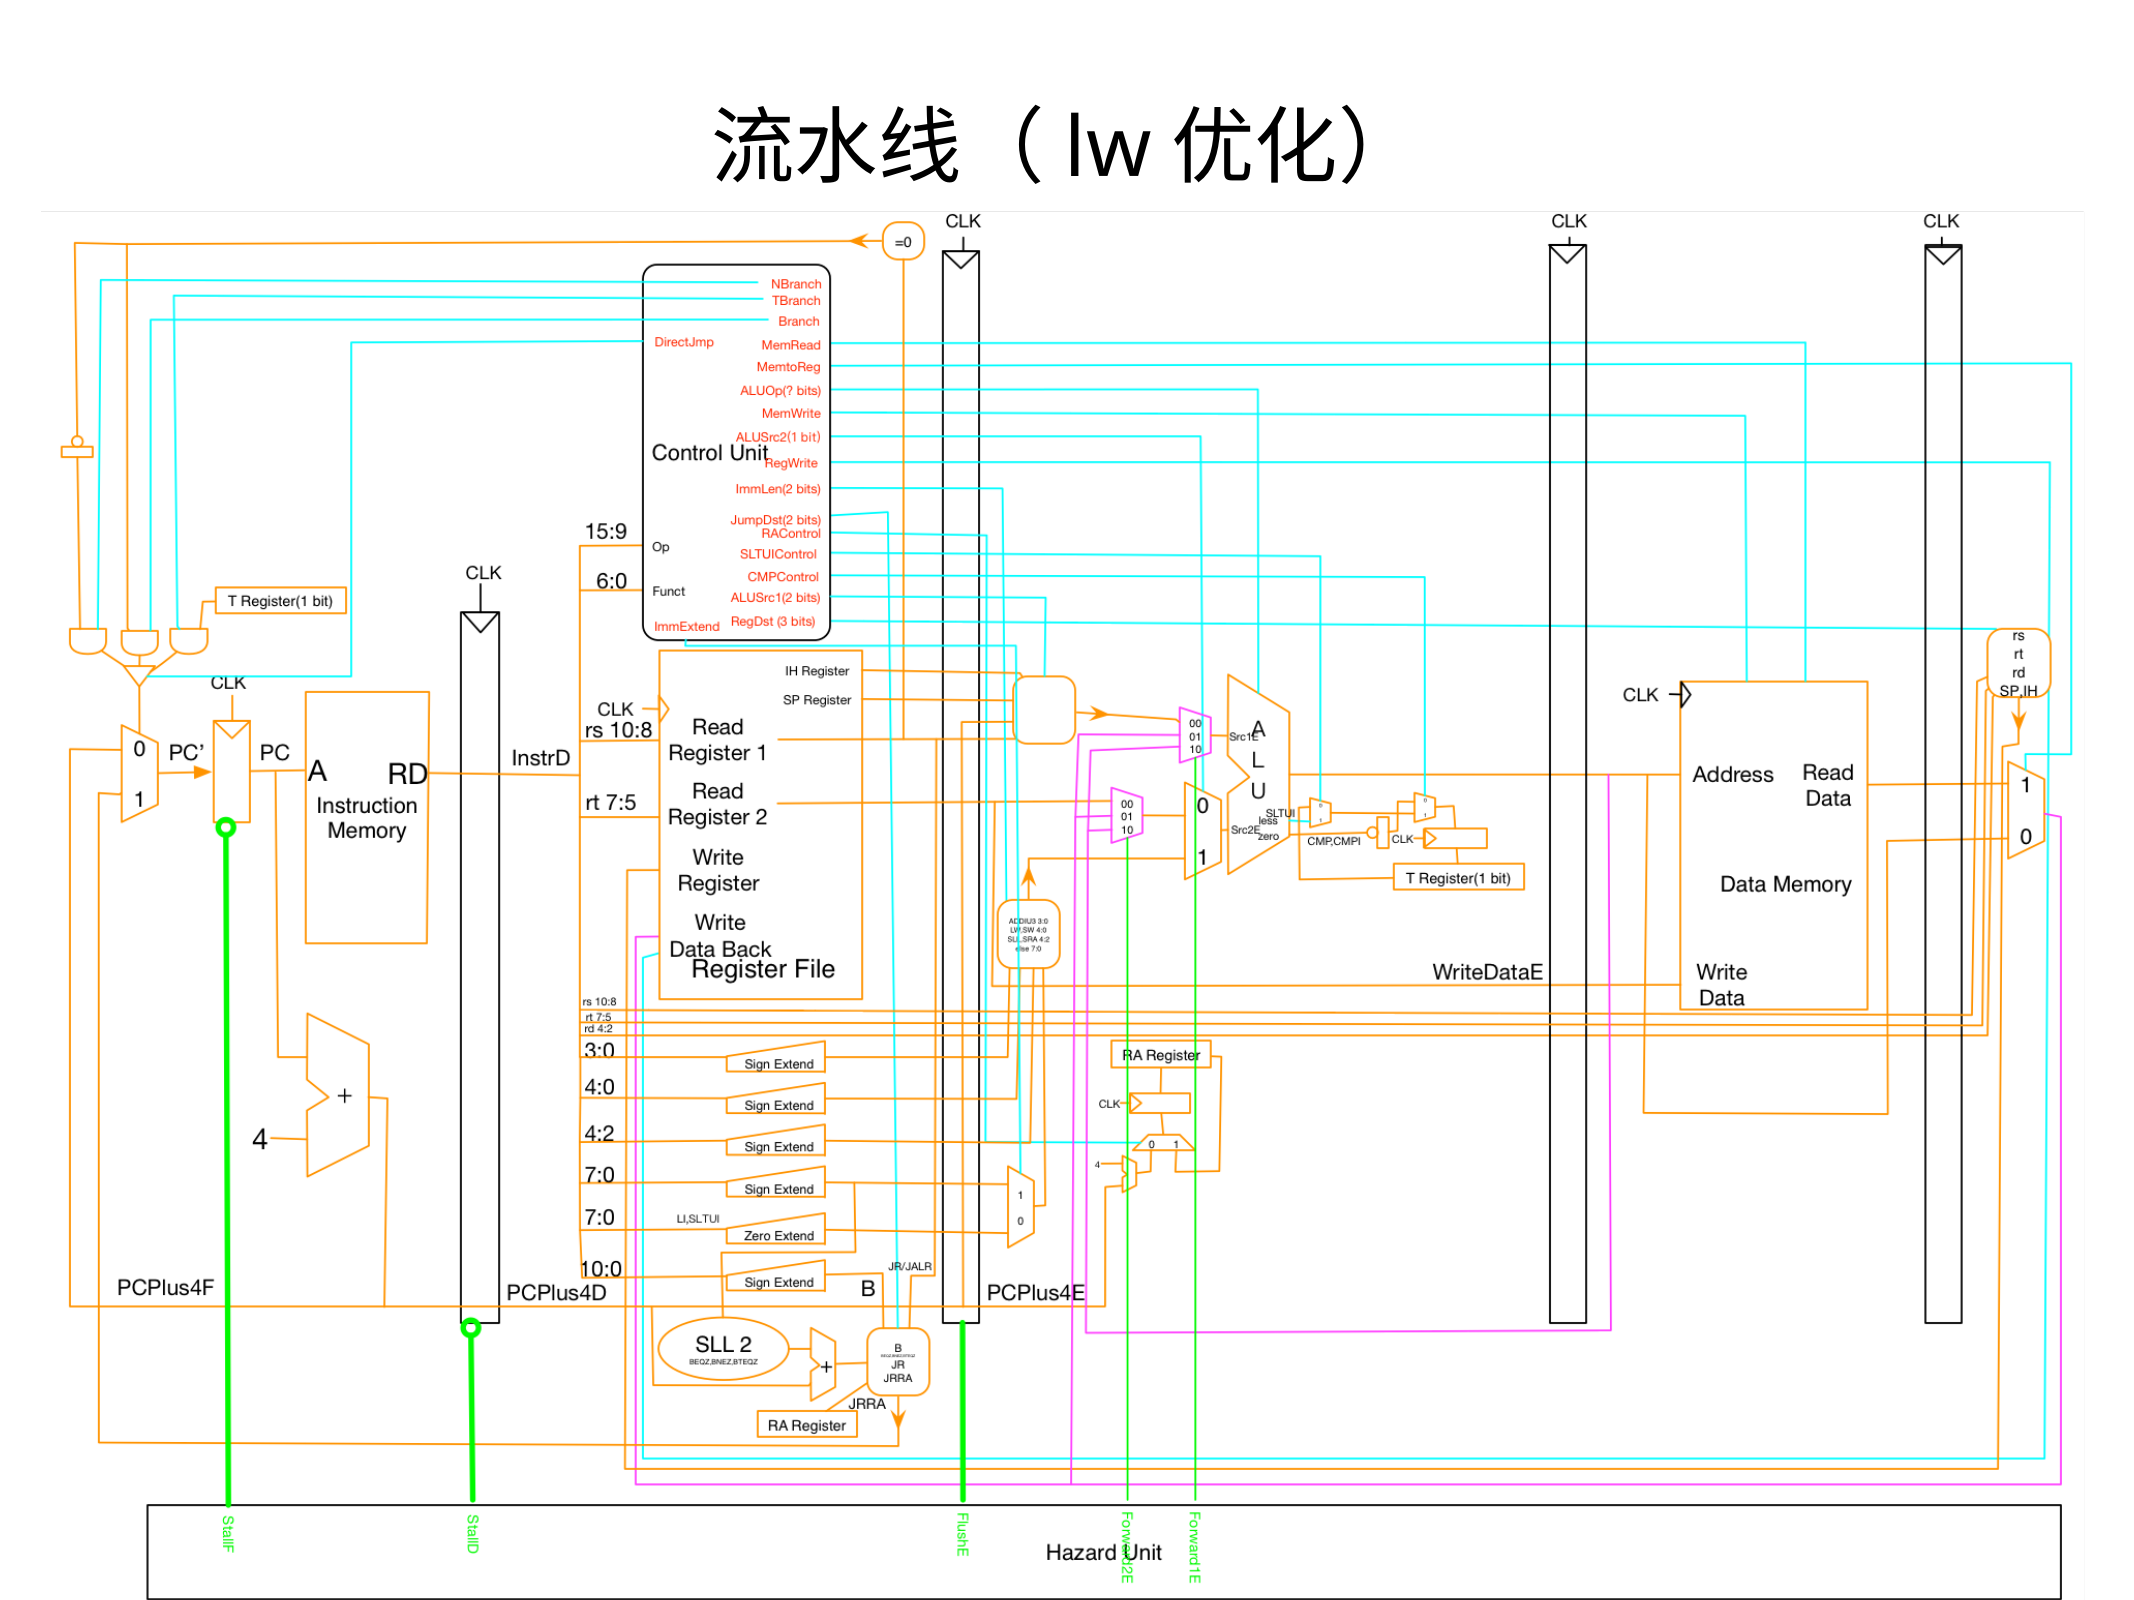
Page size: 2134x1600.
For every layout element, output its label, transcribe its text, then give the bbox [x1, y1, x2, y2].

title 流水线（lw优化） [155, 72, 1978, 177]
picture [40, 185, 2093, 1600]
